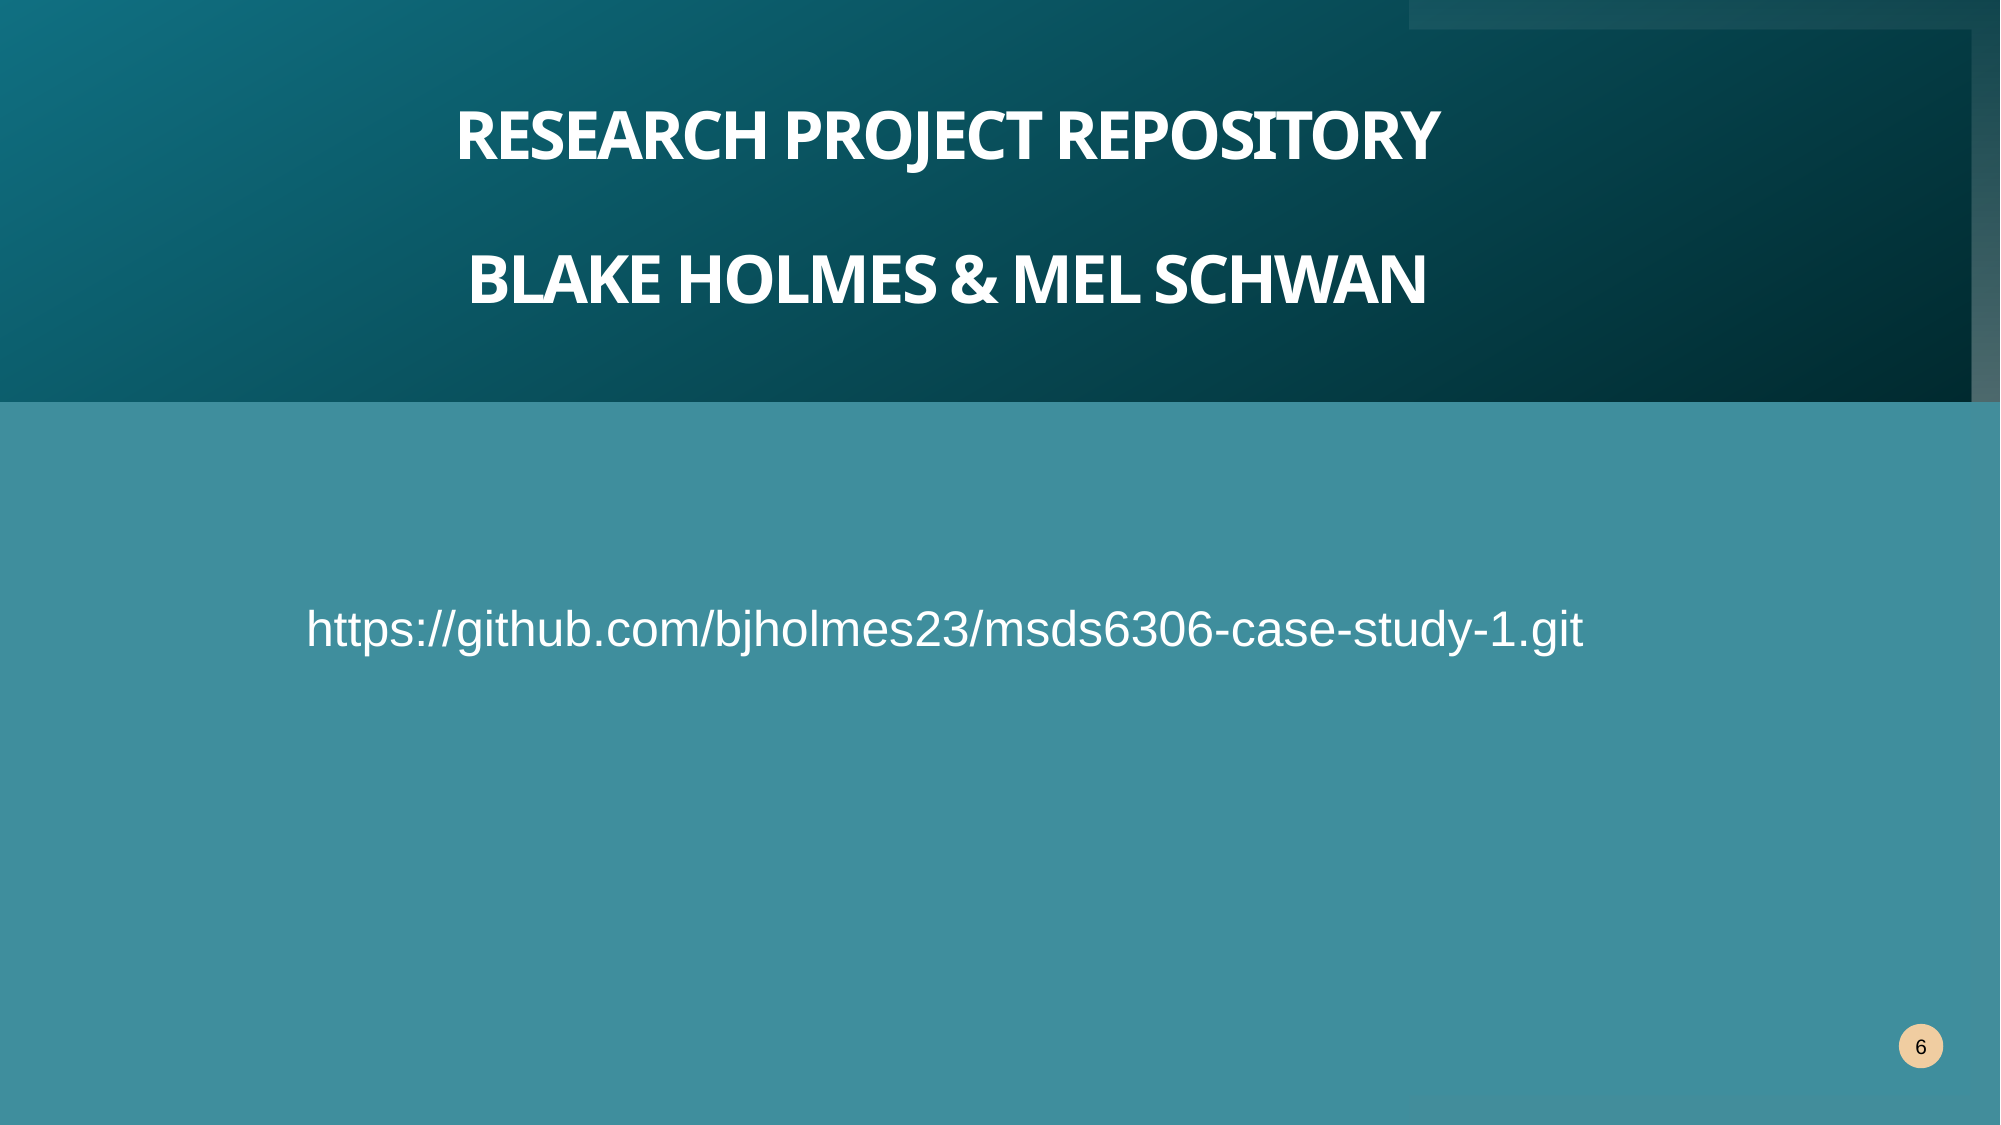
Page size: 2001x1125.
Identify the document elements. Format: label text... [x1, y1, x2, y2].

slide_number 6 [1898, 1023, 1944, 1069]
text_box https://github.com/bjholmes23/msds6306-case-study-1.git [291, 589, 1637, 665]
title Research project repository Blake holmes & Mel schwan [328, 102, 1569, 163]
